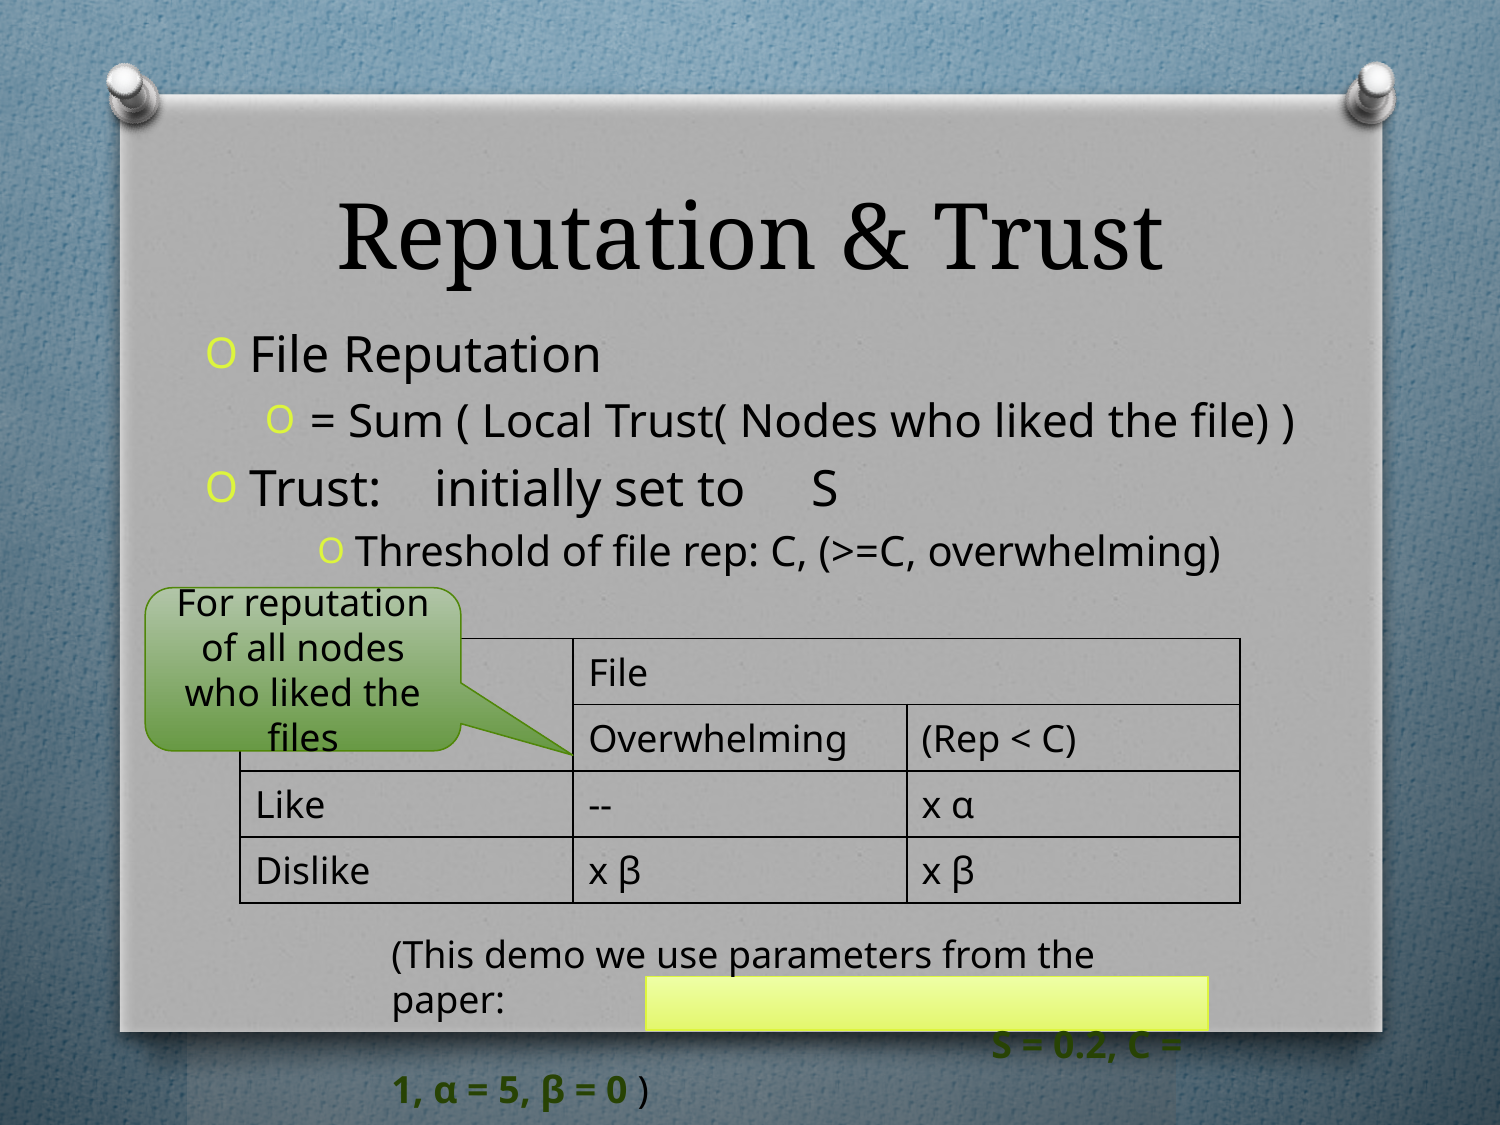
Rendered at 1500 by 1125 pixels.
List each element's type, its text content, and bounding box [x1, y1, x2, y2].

text_box For reputation of all nodes who liked the files [144, 586, 574, 756]
table_header File [574, 639, 1239, 704]
table_cell x α [908, 772, 1239, 836]
table_cell x β [908, 838, 1239, 902]
table_cell Like [241, 772, 572, 836]
list File Reputation = Sum ( Local Trust( Nodes who liked the file) ) Trust: initially set to S Threshold of file rep: C, (>=C, overwhelming) [190, 314, 1323, 906]
table_cell (Rep < C) [908, 705, 1239, 770]
table_cell -- [574, 772, 906, 836]
title Reputation & Trust [179, 134, 1323, 332]
picture [75, 29, 198, 153]
table_cell Dislike [241, 838, 572, 902]
picture [1317, 35, 1439, 156]
table_cell x β [574, 838, 906, 902]
table_header [462, 639, 572, 753]
table_cell Overwhelming [574, 705, 906, 770]
table_header [241, 726, 572, 770]
text_box (This demo we use parameters from the paper: S = 0.2, C = 1, α = 5, β = 0 ) [376, 923, 1208, 1119]
